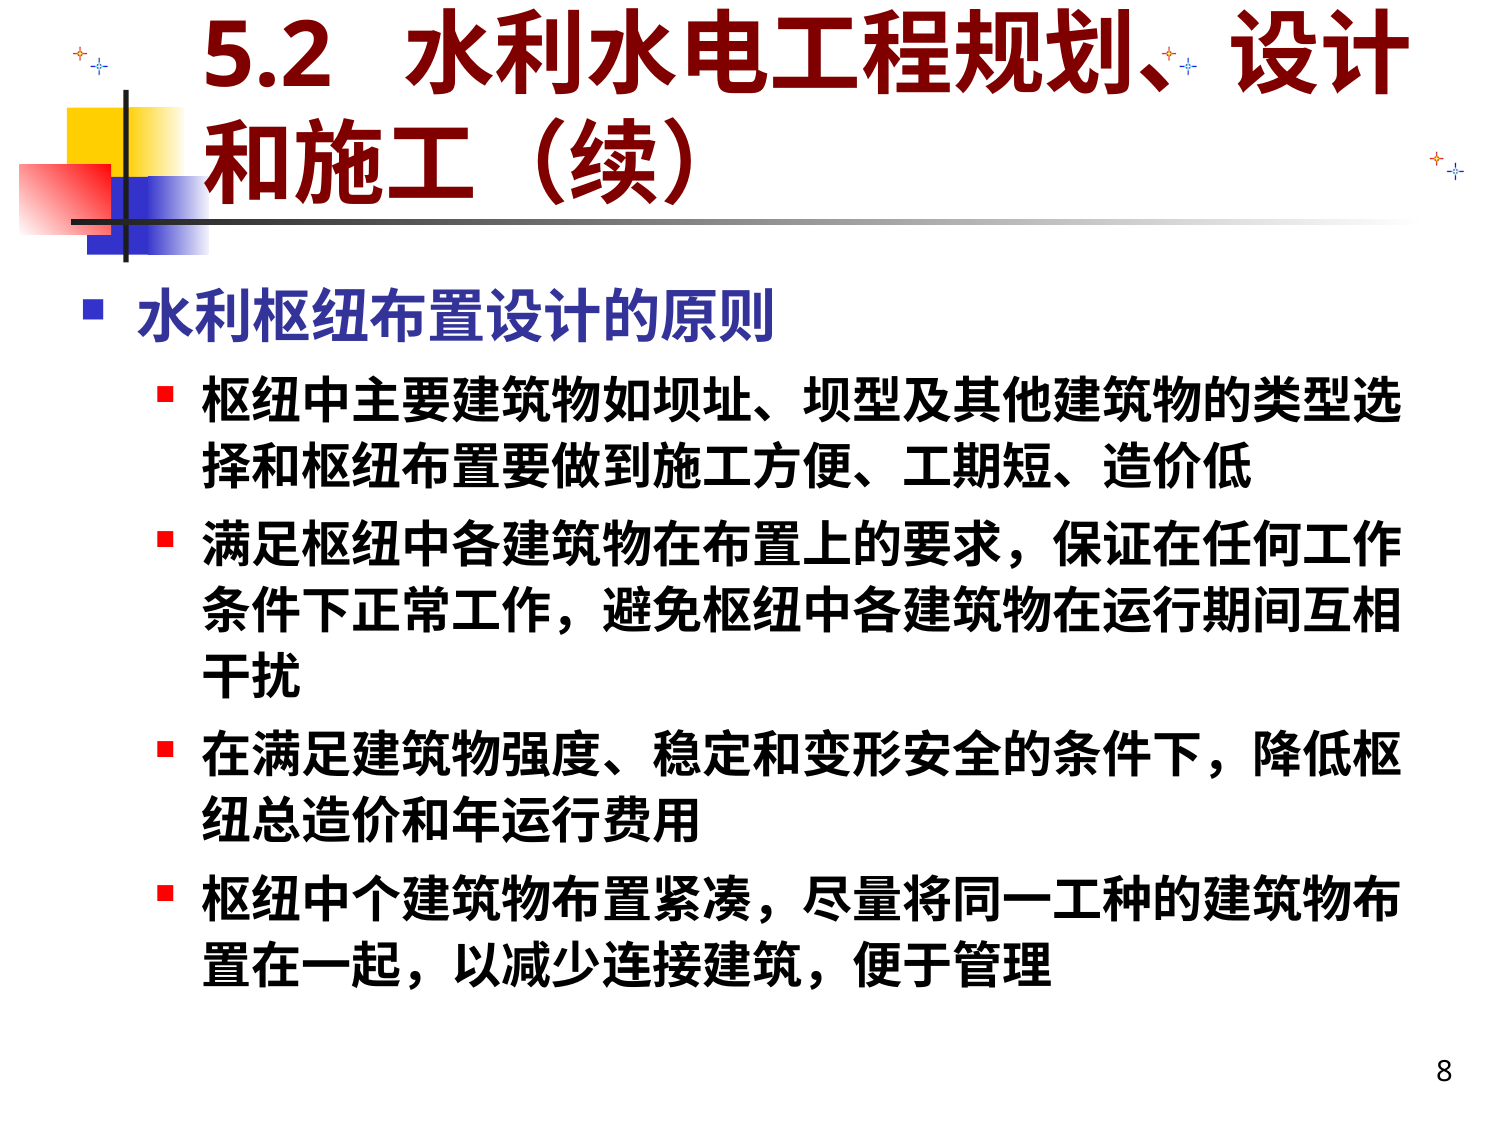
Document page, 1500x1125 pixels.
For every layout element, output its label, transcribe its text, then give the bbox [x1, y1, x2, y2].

title 5.2 水利水电工程规划、设计和施工（续） [187, 85, 1466, 223]
picture [62, 42, 113, 93]
list 水利枢纽布置设计的原则 枢纽中主要建筑物如坝址、坝型及其他建筑物的类型选择和枢纽布置要做到施工方便、工期短、造价低 满足枢纽中各建筑物在布置上的要求，保证在任何工作条件下正常工作，避免枢纽中各建筑物在运行期间互相干扰 在满足建筑物强度、稳定和变形安全的条件下，降低枢纽总造价和年运行费用 枢纽中个建筑物布置紧凑，尽量将同一工种的建筑物布置在一起，以减少连接建筑，便于管理 [64, 264, 1449, 1071]
picture [1151, 42, 1202, 85]
slide_number 8 [1154, 1023, 1468, 1100]
